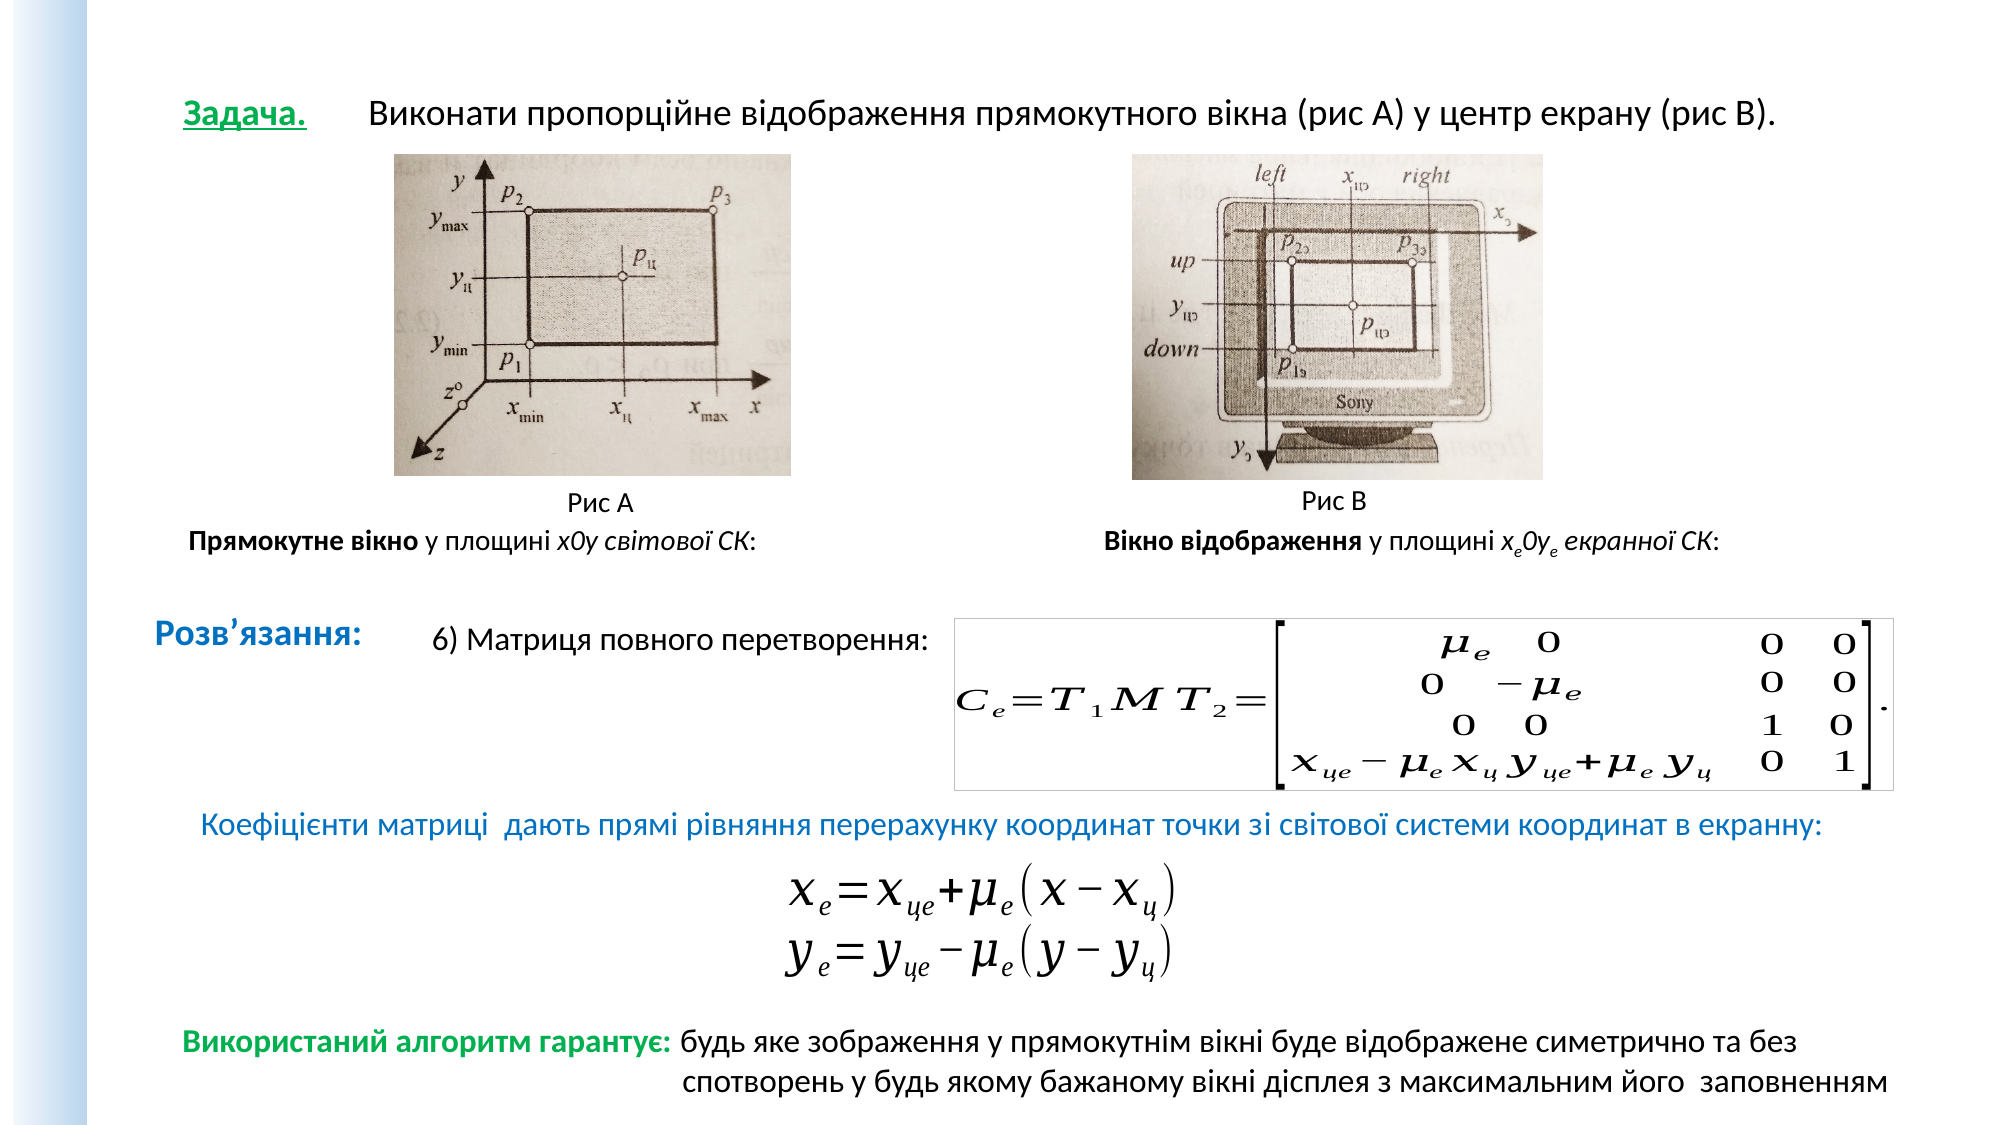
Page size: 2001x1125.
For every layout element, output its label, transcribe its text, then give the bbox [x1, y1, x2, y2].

text_box Виконати пропорційне відображення прямокутного вікна (рис А) у центр екрану (рис В). [353, 80, 1848, 141]
text_box [13, 0, 88, 1125]
text_box Використаний алгоритм гарантує: будь яке зображення у прямокутнім вікні буде відображене симетрично та без спотворень у будь якому бажаному вікні дісплея з максимальним його заповненням [167, 1011, 1936, 1107]
picture [394, 154, 791, 477]
text_box 6) Матриця повного перетворення: [417, 609, 946, 665]
text_box Задача. [168, 80, 331, 141]
text_box Рис В [1286, 480, 1445, 524]
picture [1131, 154, 1543, 480]
text_box Розв’язання: [140, 600, 628, 661]
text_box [783, 859, 1176, 984]
text_box Рис А [552, 477, 711, 526]
